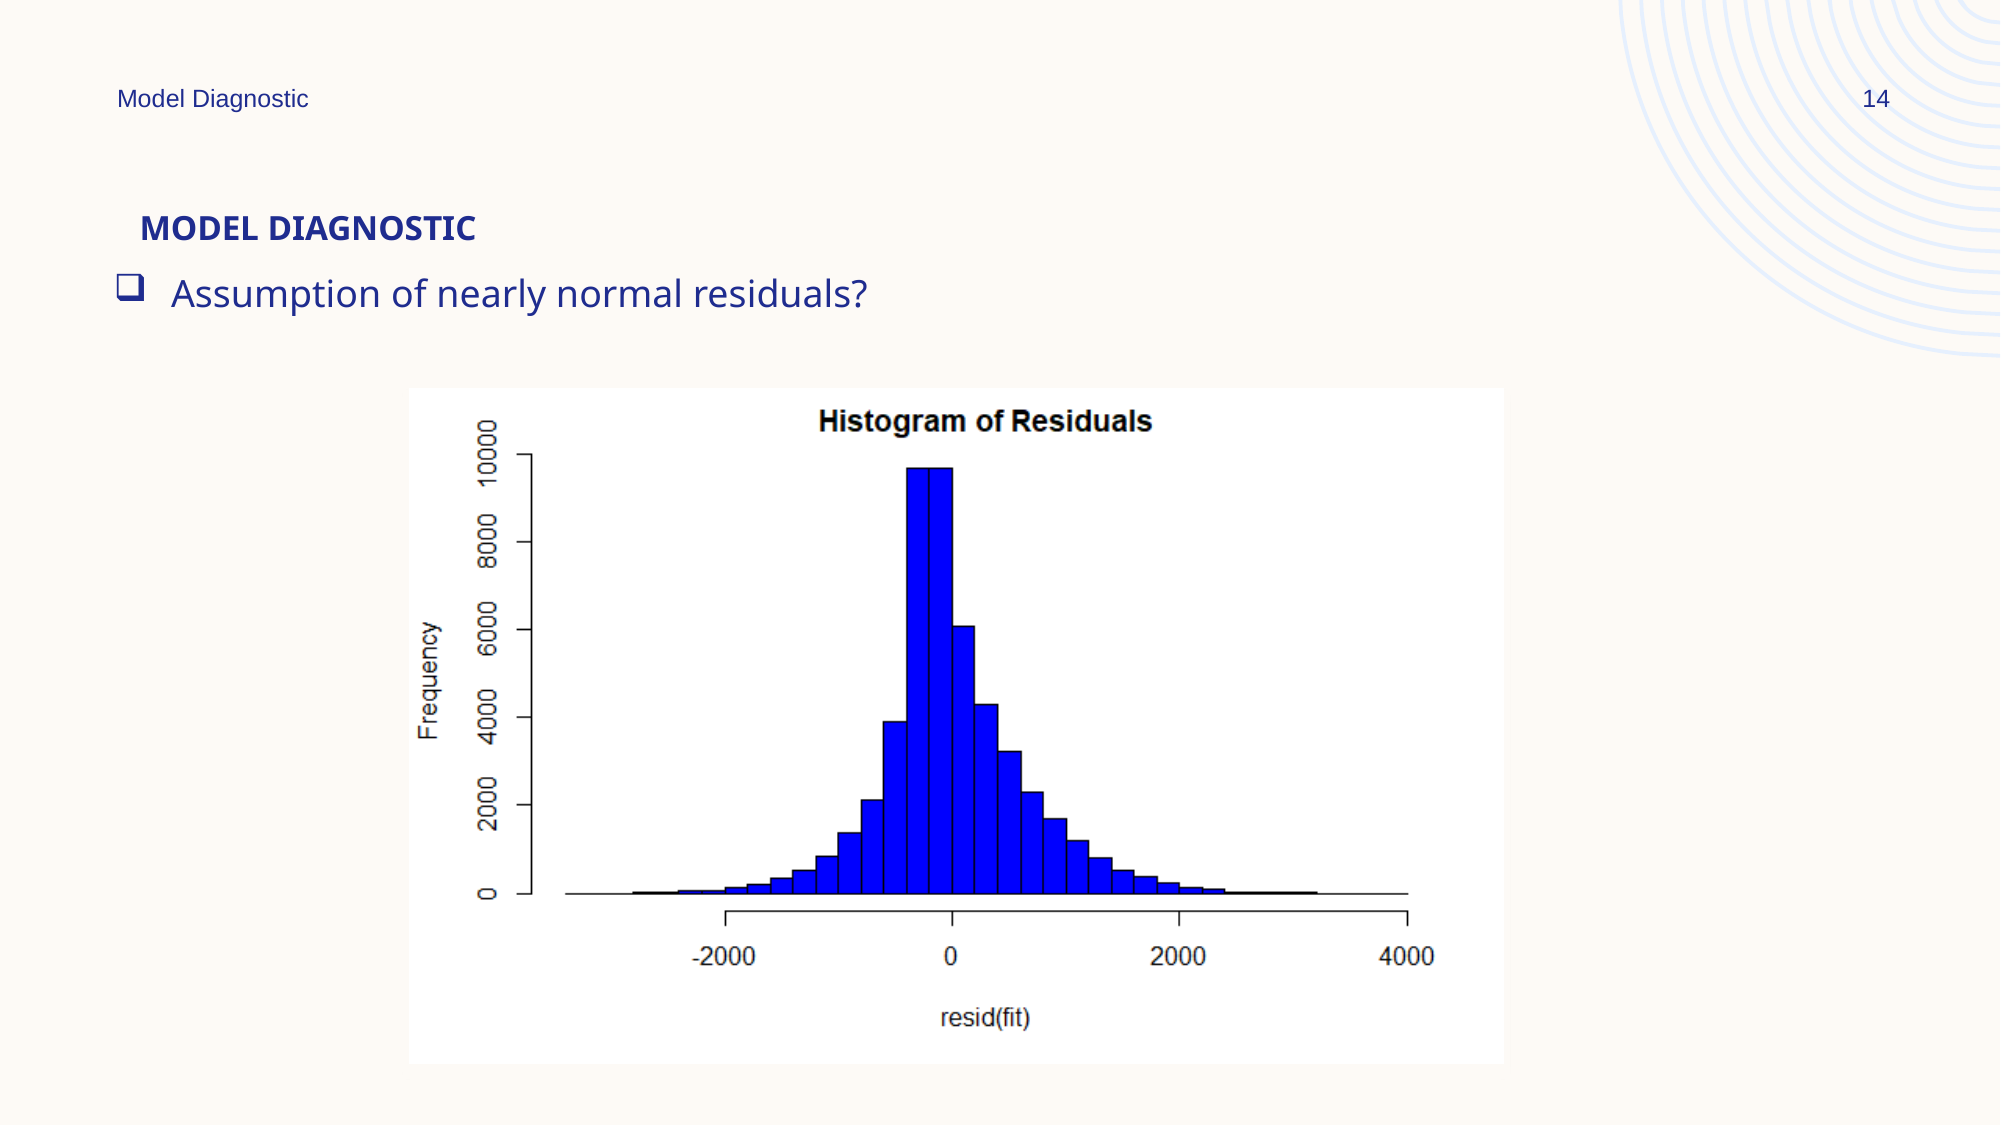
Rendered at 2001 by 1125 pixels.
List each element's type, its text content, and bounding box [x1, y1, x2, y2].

title Model Diagnostic [124, 199, 1875, 326]
list Assumption of nearly normal residuals? [43, 262, 1796, 992]
slide_number 14 [1795, 75, 1958, 120]
footer Model Diagnostic [101, 75, 627, 120]
picture [409, 388, 1504, 1064]
